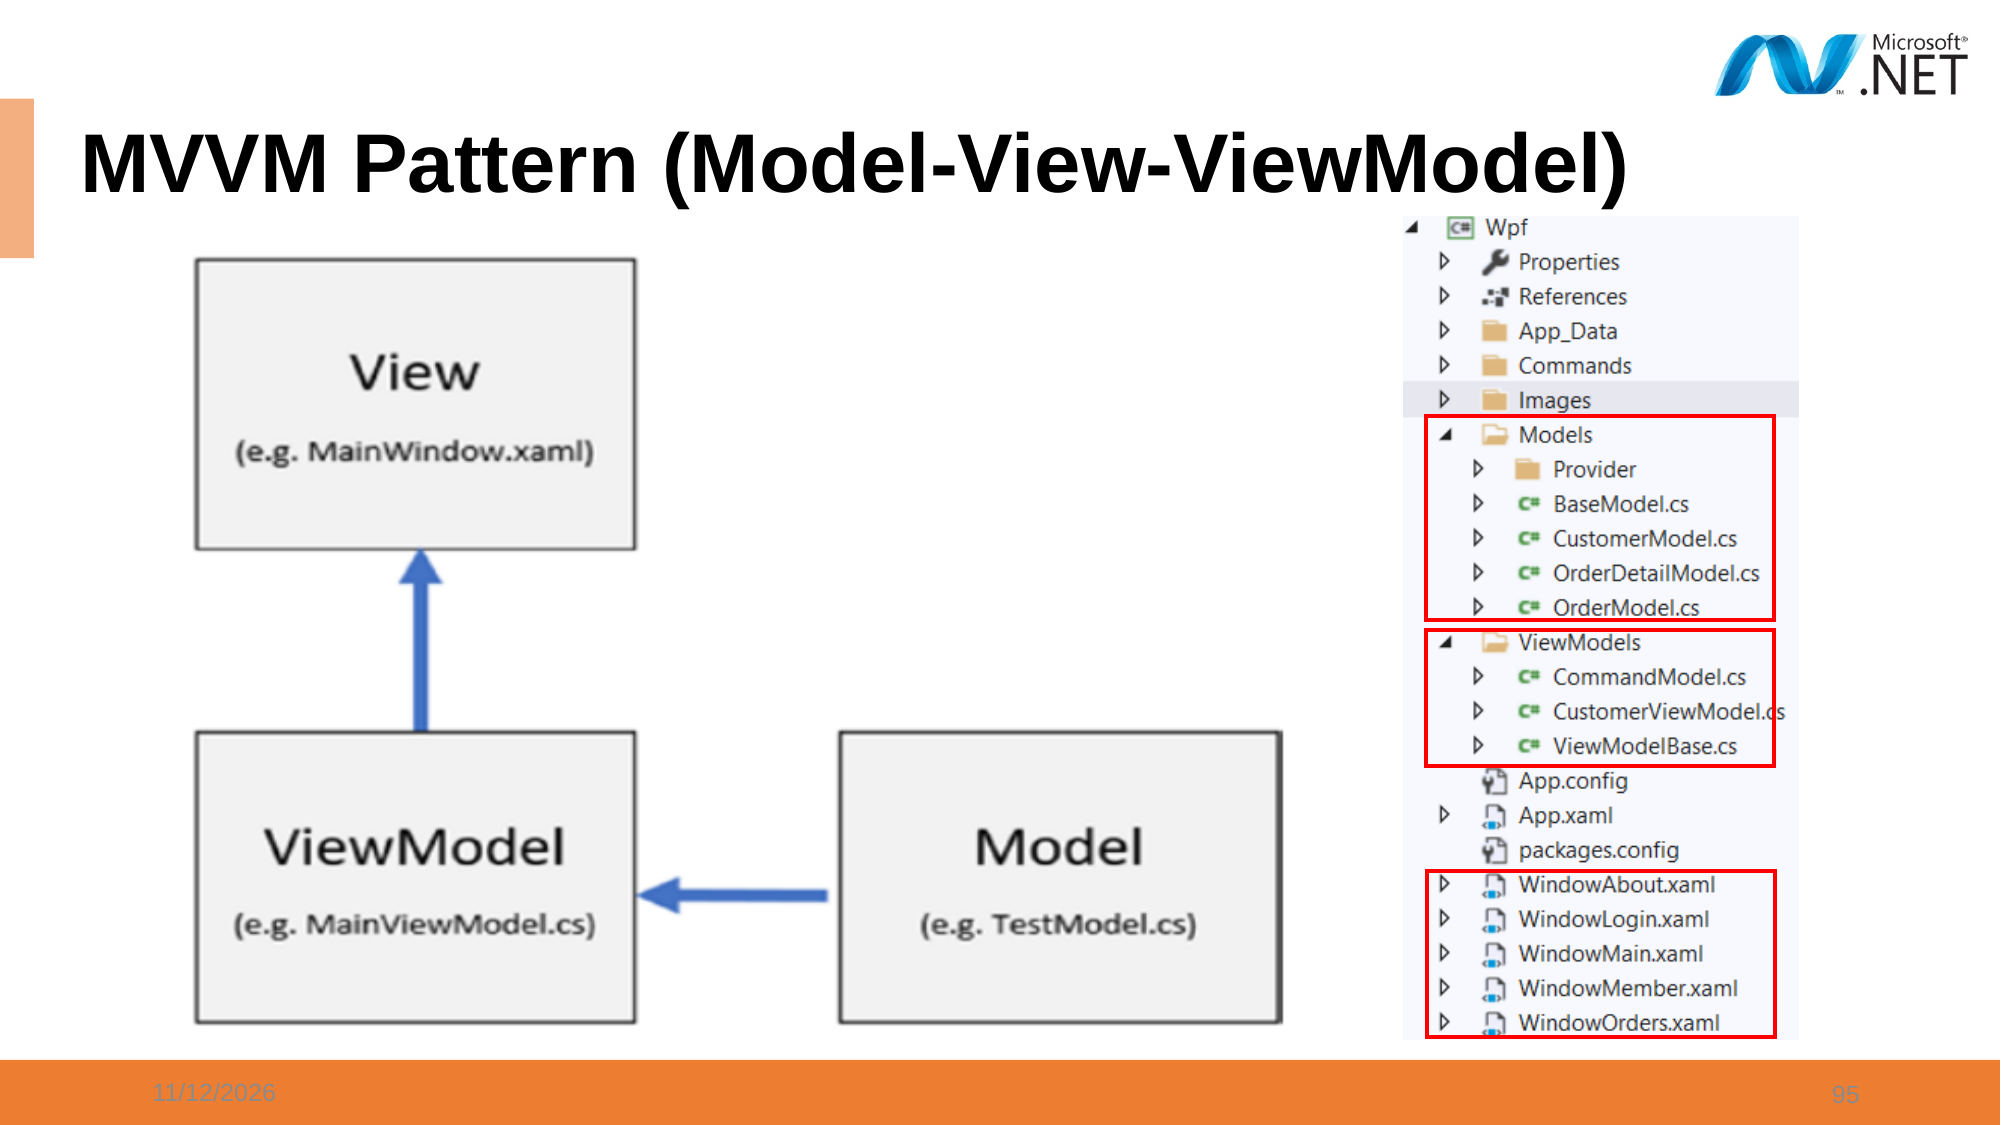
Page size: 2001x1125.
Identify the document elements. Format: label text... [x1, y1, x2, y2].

slide_number 95 [1424, 1063, 1875, 1123]
picture [1679, 0, 2001, 129]
title MVVM Pattern (Model-View-ViewModel) [65, 118, 2000, 213]
picture [161, 234, 1312, 1040]
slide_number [137, 1061, 588, 1122]
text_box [1403, 216, 1799, 1040]
